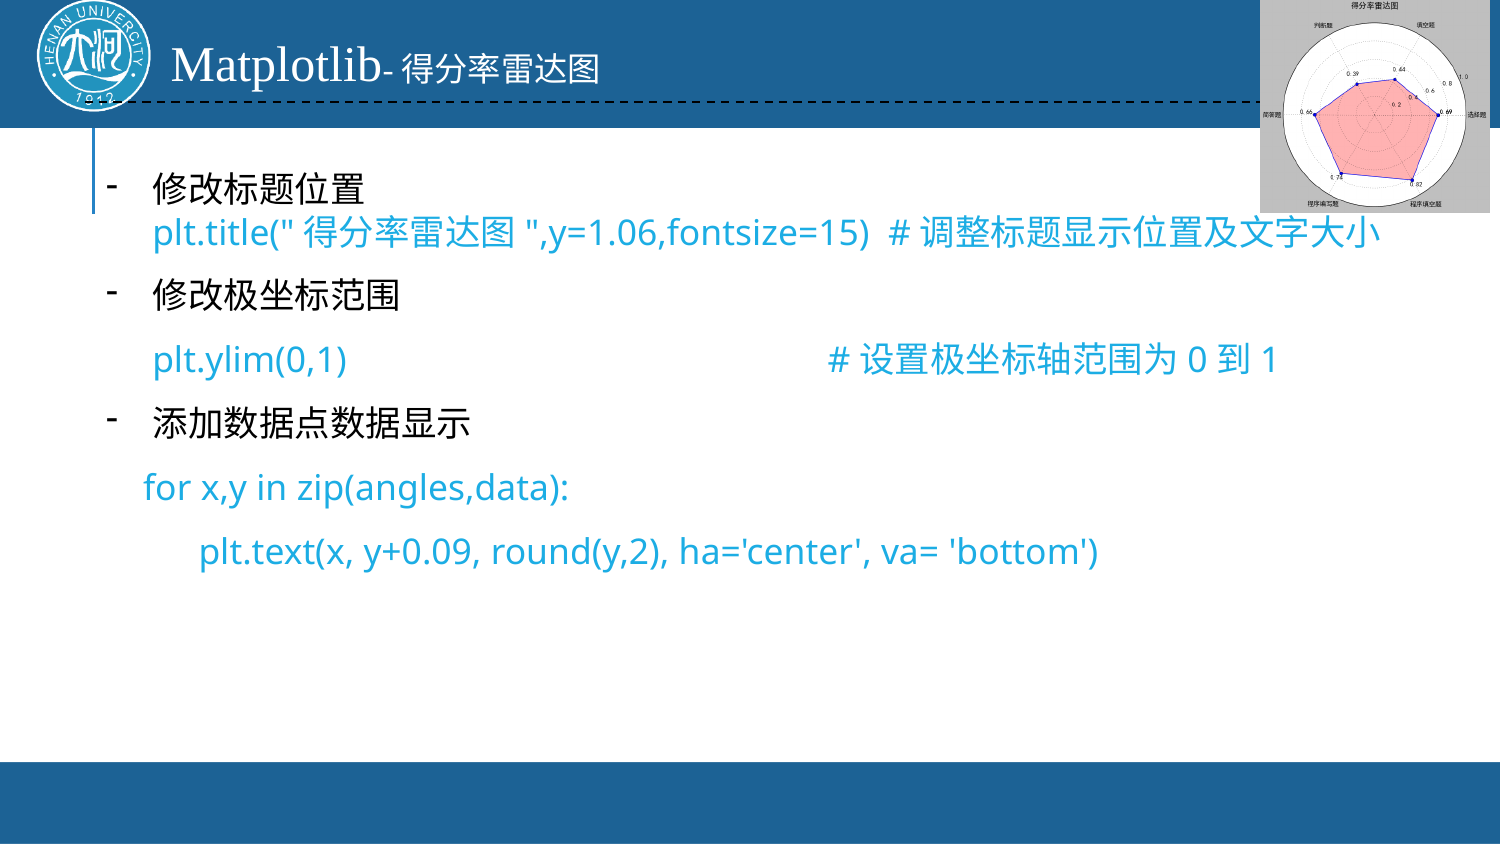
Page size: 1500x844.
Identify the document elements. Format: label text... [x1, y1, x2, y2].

picture [1259, 0, 1490, 213]
text_box 修改标题位置 plt.title("得分率雷达图",y=1.06,fontsize=15) #调整标题显示位置及文字大小 修改极坐标范围 plt.ylim(0,1) #设置极坐标轴范围为0到1 添加数据点数据显示 for x,y in zip(angles,data): plt.text(x, y+0.09, round(y,2), ha='center', va= 'bottom') [106, 146, 1416, 636]
text_box Matplotlib-得分率雷达图 [155, 24, 616, 98]
